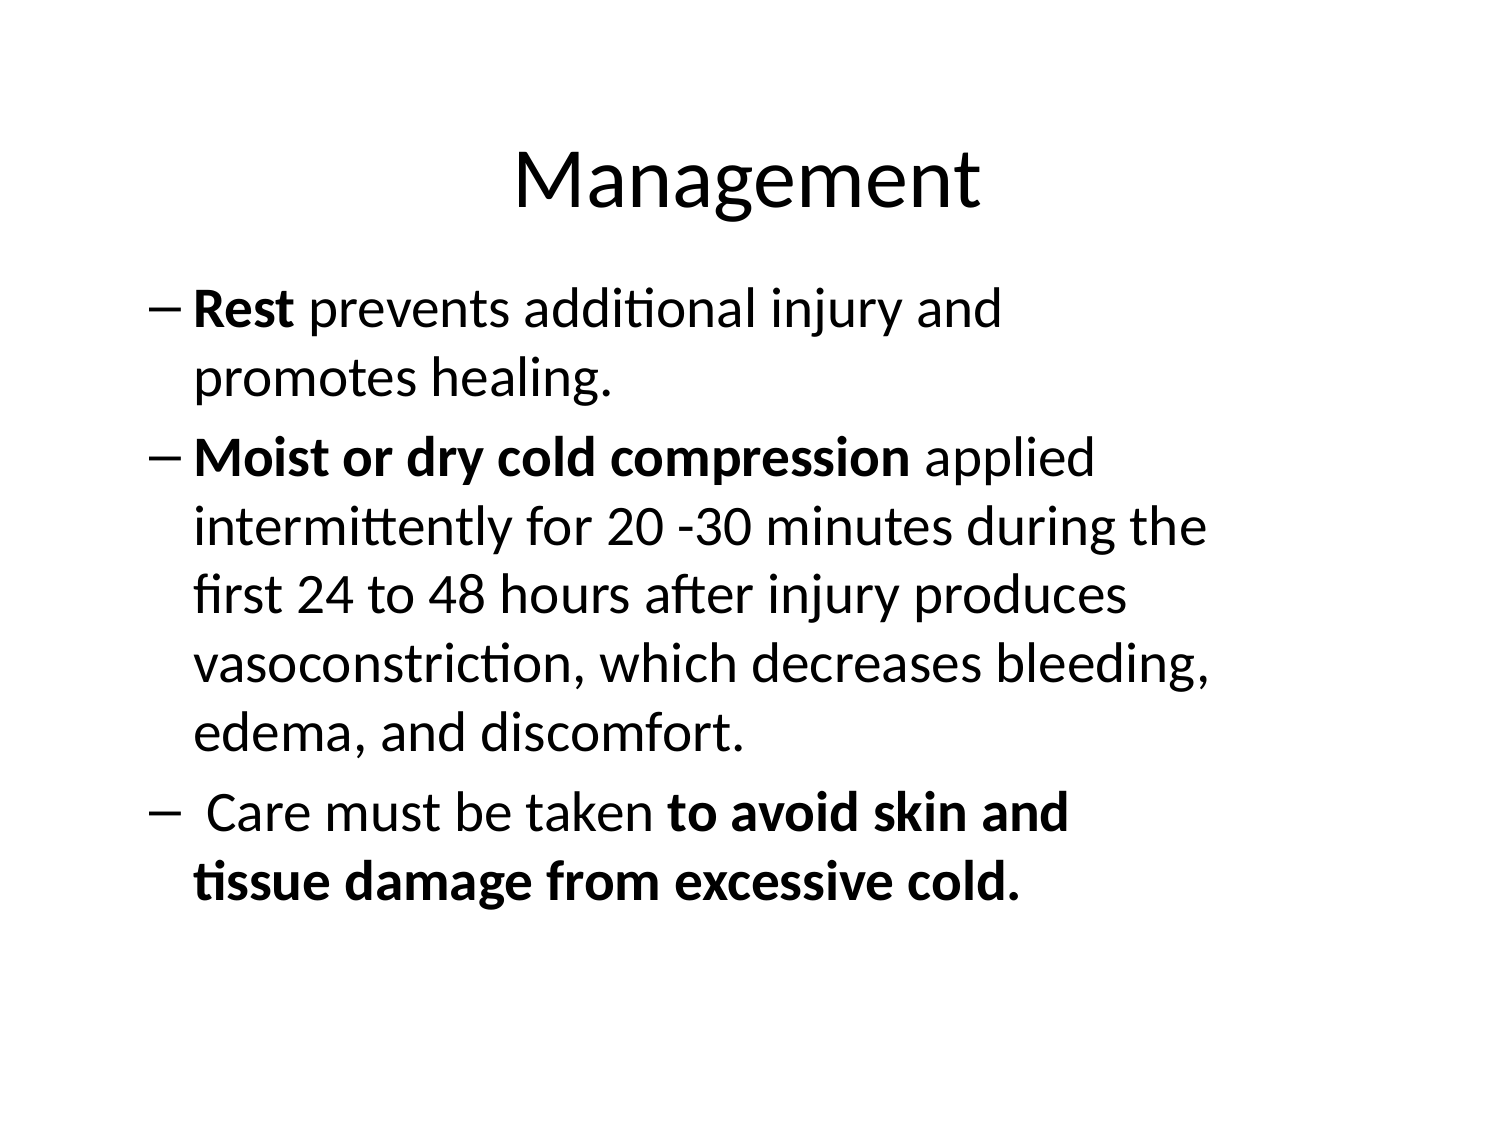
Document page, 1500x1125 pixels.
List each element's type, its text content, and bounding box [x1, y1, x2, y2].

title Management [100, 113, 1376, 234]
list Rest prevents additional injury and promotes healing. Moist or dry cold compression applied intermittently for 20 -30 minutes during the first 24 to 48 hours after injury produces vasoconstriction, which decreases bleeding, edema, and discomfort. Care must be taken to avoid skin and tissue damage from excessive cold. [64, 262, 1238, 963]
